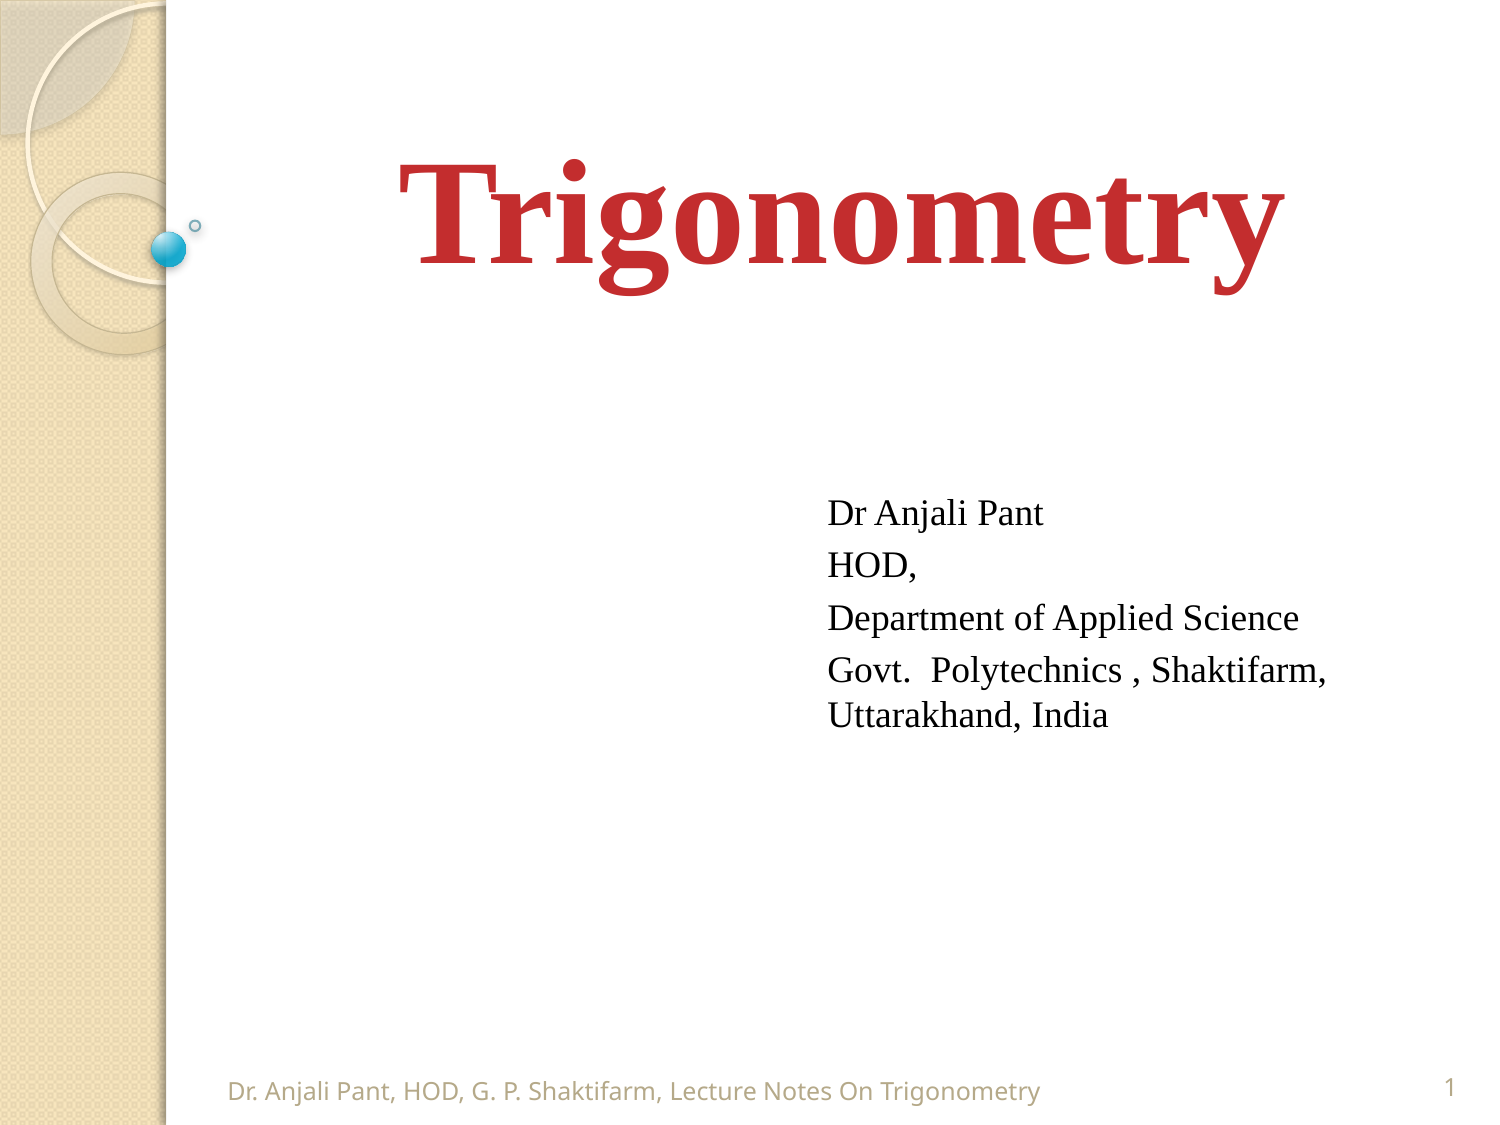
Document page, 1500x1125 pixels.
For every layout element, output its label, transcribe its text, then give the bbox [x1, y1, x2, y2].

title Trigonometry [234, 59, 1450, 301]
footer Dr. Anjali Pant, HOD, G. P. Shaktifarm, Lecture Notes On Trigonometry [212, 1034, 1413, 1113]
slide_number 1 [1413, 1034, 1488, 1113]
subtitle Dr Anjali Pant HOD, Department of Applied Science Govt. Polytechnics , Shaktifarm, Uttarakhand, India [662, 487, 1453, 775]
